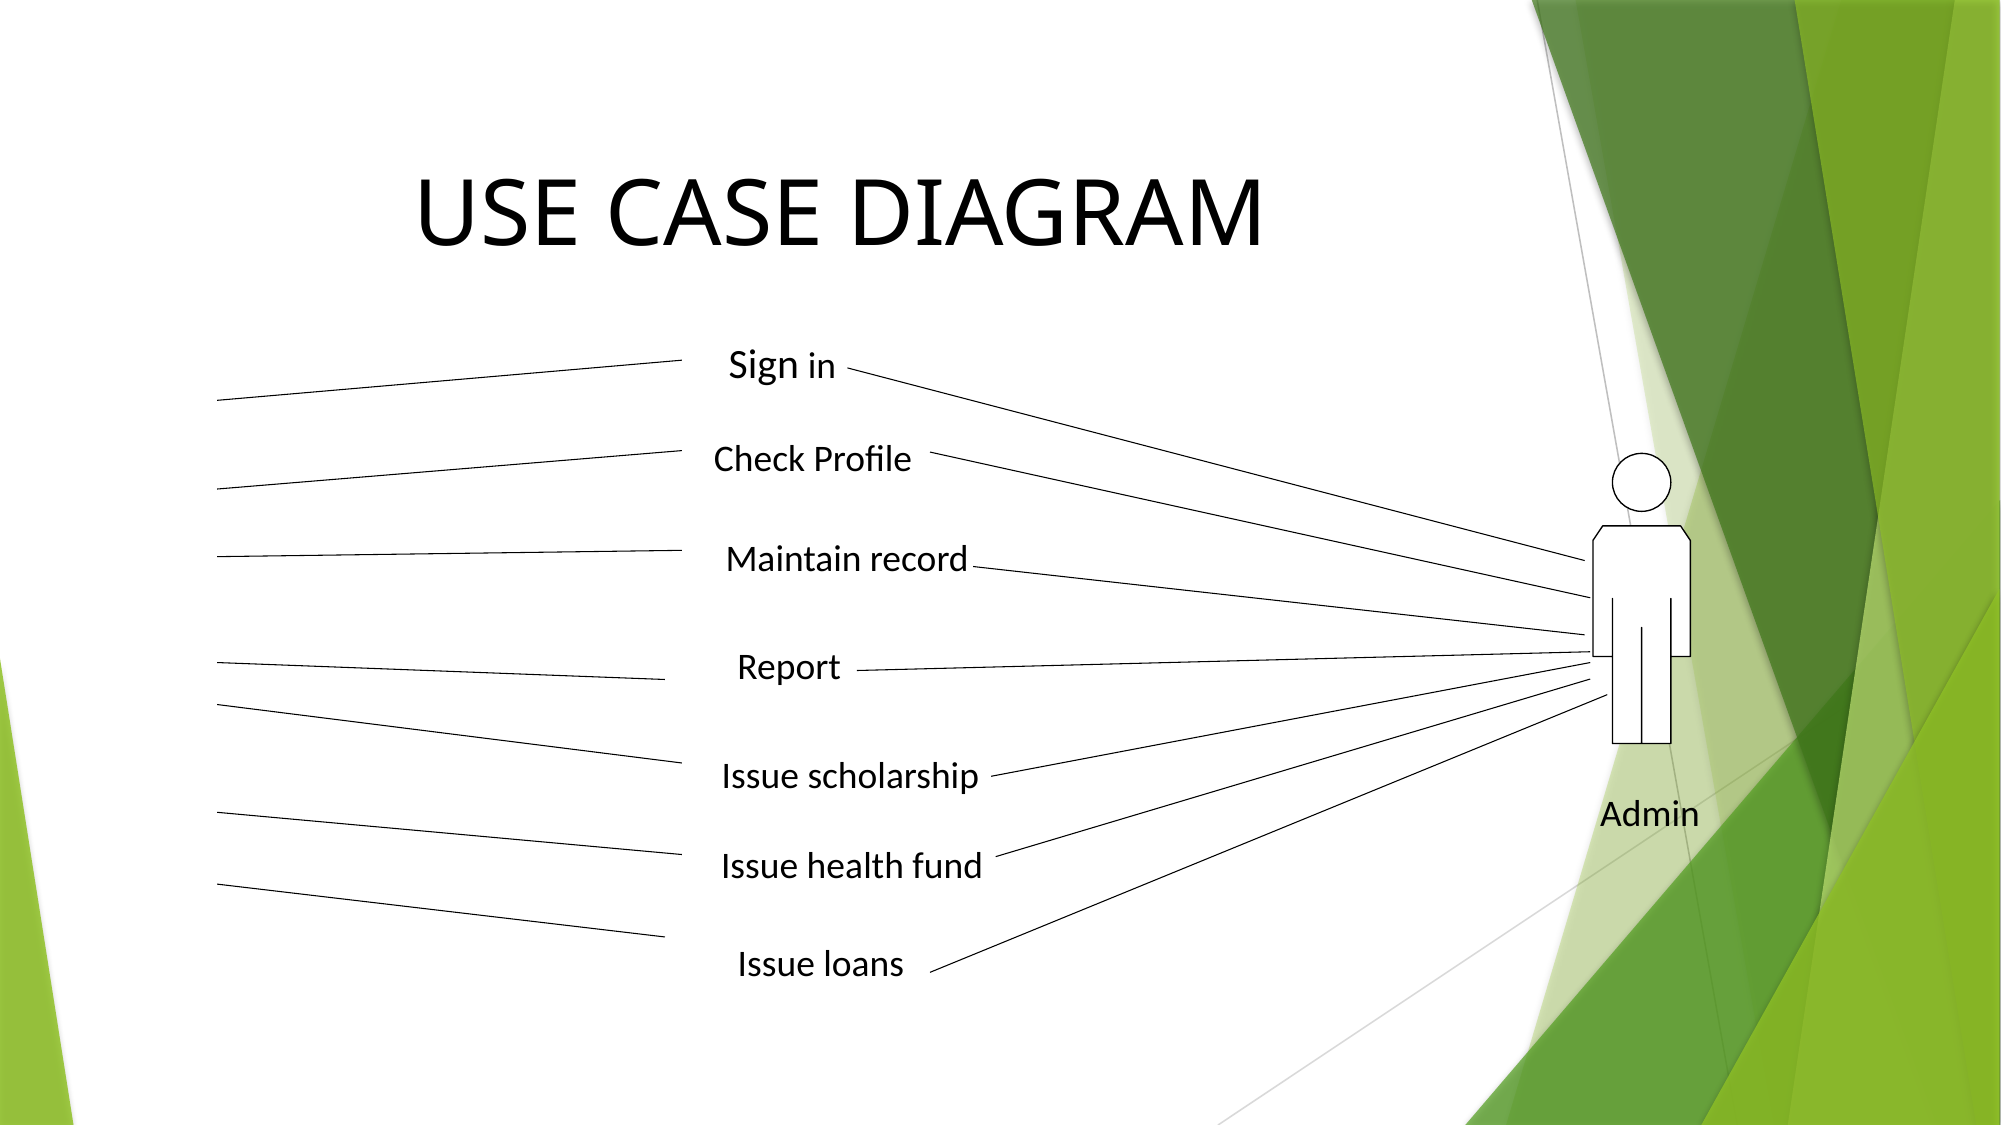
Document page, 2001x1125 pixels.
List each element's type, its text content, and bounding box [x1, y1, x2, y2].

text_box Report [722, 634, 857, 695]
text_box Maintain record [710, 526, 924, 587]
text_box Issue health fund [706, 833, 924, 894]
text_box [972, 607, 1586, 636]
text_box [856, 651, 1591, 671]
text_box USE CASE DIAGRAM [398, 132, 1783, 299]
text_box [216, 662, 666, 680]
picture [1589, 450, 1693, 746]
text_box Sign in [714, 329, 851, 395]
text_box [216, 883, 666, 938]
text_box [995, 678, 1591, 693]
text_box Issue loans [722, 932, 920, 992]
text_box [846, 367, 1586, 562]
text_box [216, 450, 683, 490]
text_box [929, 451, 1591, 599]
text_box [216, 549, 683, 558]
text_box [929, 694, 1608, 973]
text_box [216, 703, 683, 764]
text_box Issue scholarship [706, 743, 924, 803]
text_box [990, 662, 1591, 683]
text_box Admin [1614, 781, 1715, 841]
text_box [216, 811, 683, 856]
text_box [216, 359, 683, 401]
text_box Check Profile [699, 426, 842, 487]
